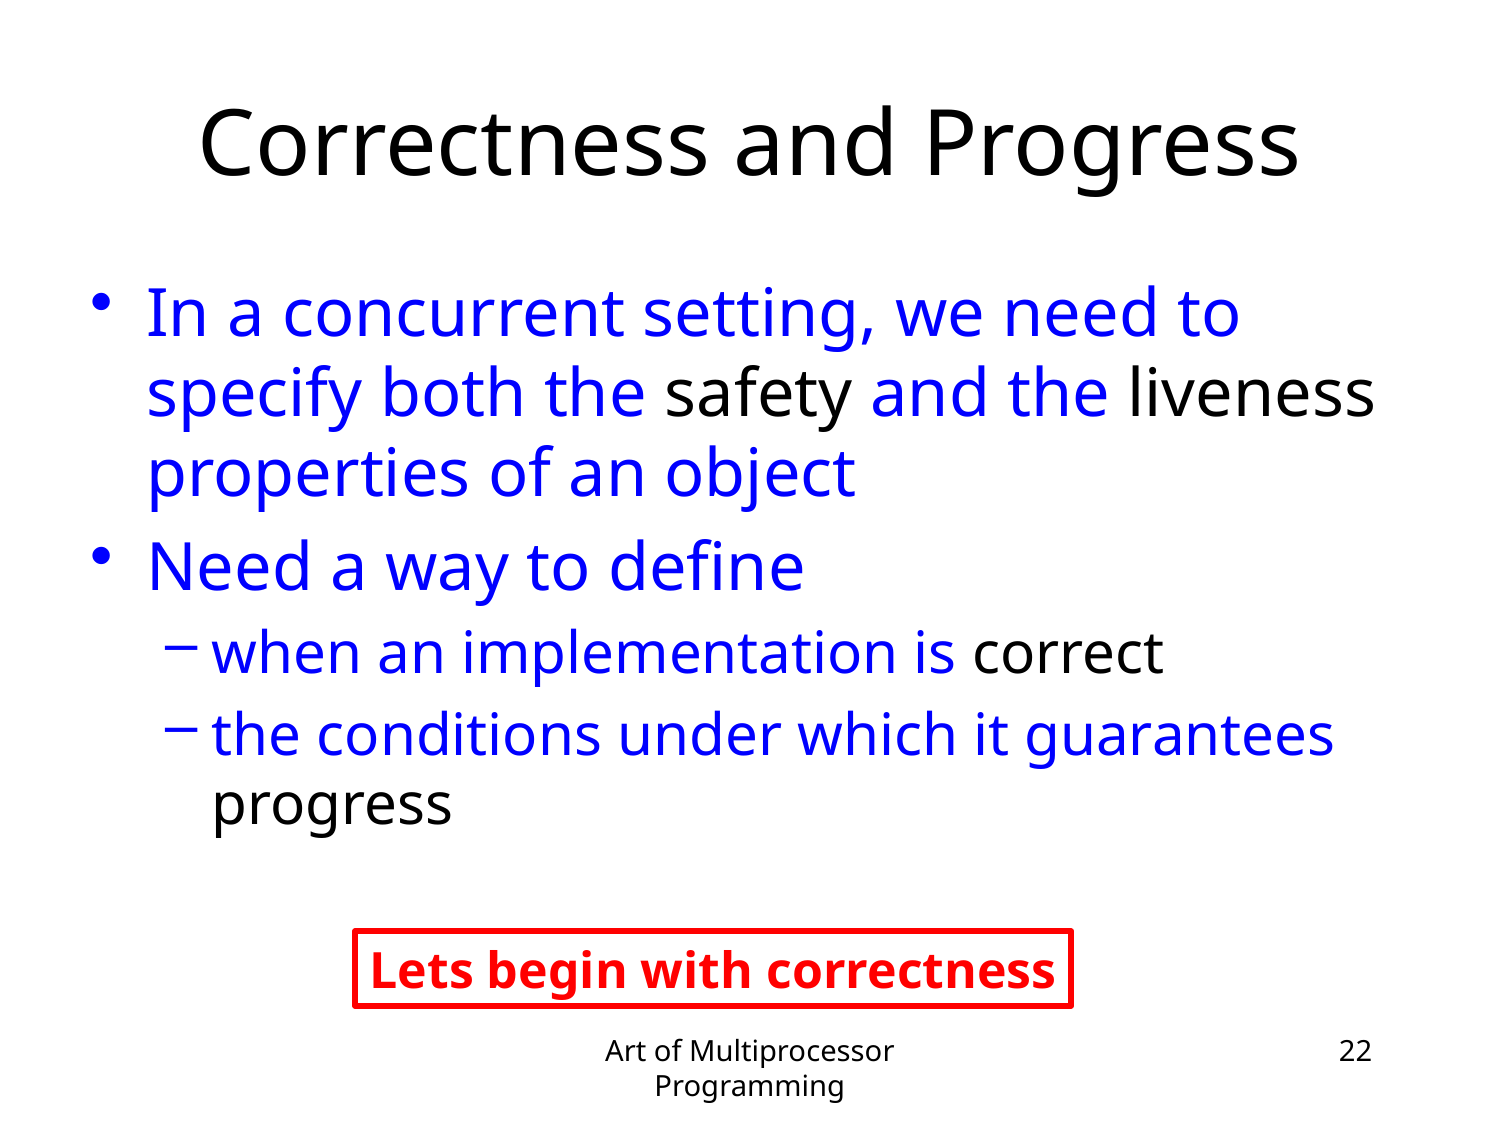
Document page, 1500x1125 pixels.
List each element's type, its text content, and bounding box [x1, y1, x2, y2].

title Correctness and Progress [74, 44, 1426, 233]
list In a concurrent setting, we need to specify both the safety and the liveness properties of an object Need a way to define when an implementation is correct the conditions under which it guarantees progress [74, 262, 1426, 1006]
text_box Lets begin with correctness [355, 931, 1072, 1006]
slide_number 22 [1074, 1024, 1388, 1101]
footer Art of Multiprocessor Programming [512, 1024, 988, 1101]
